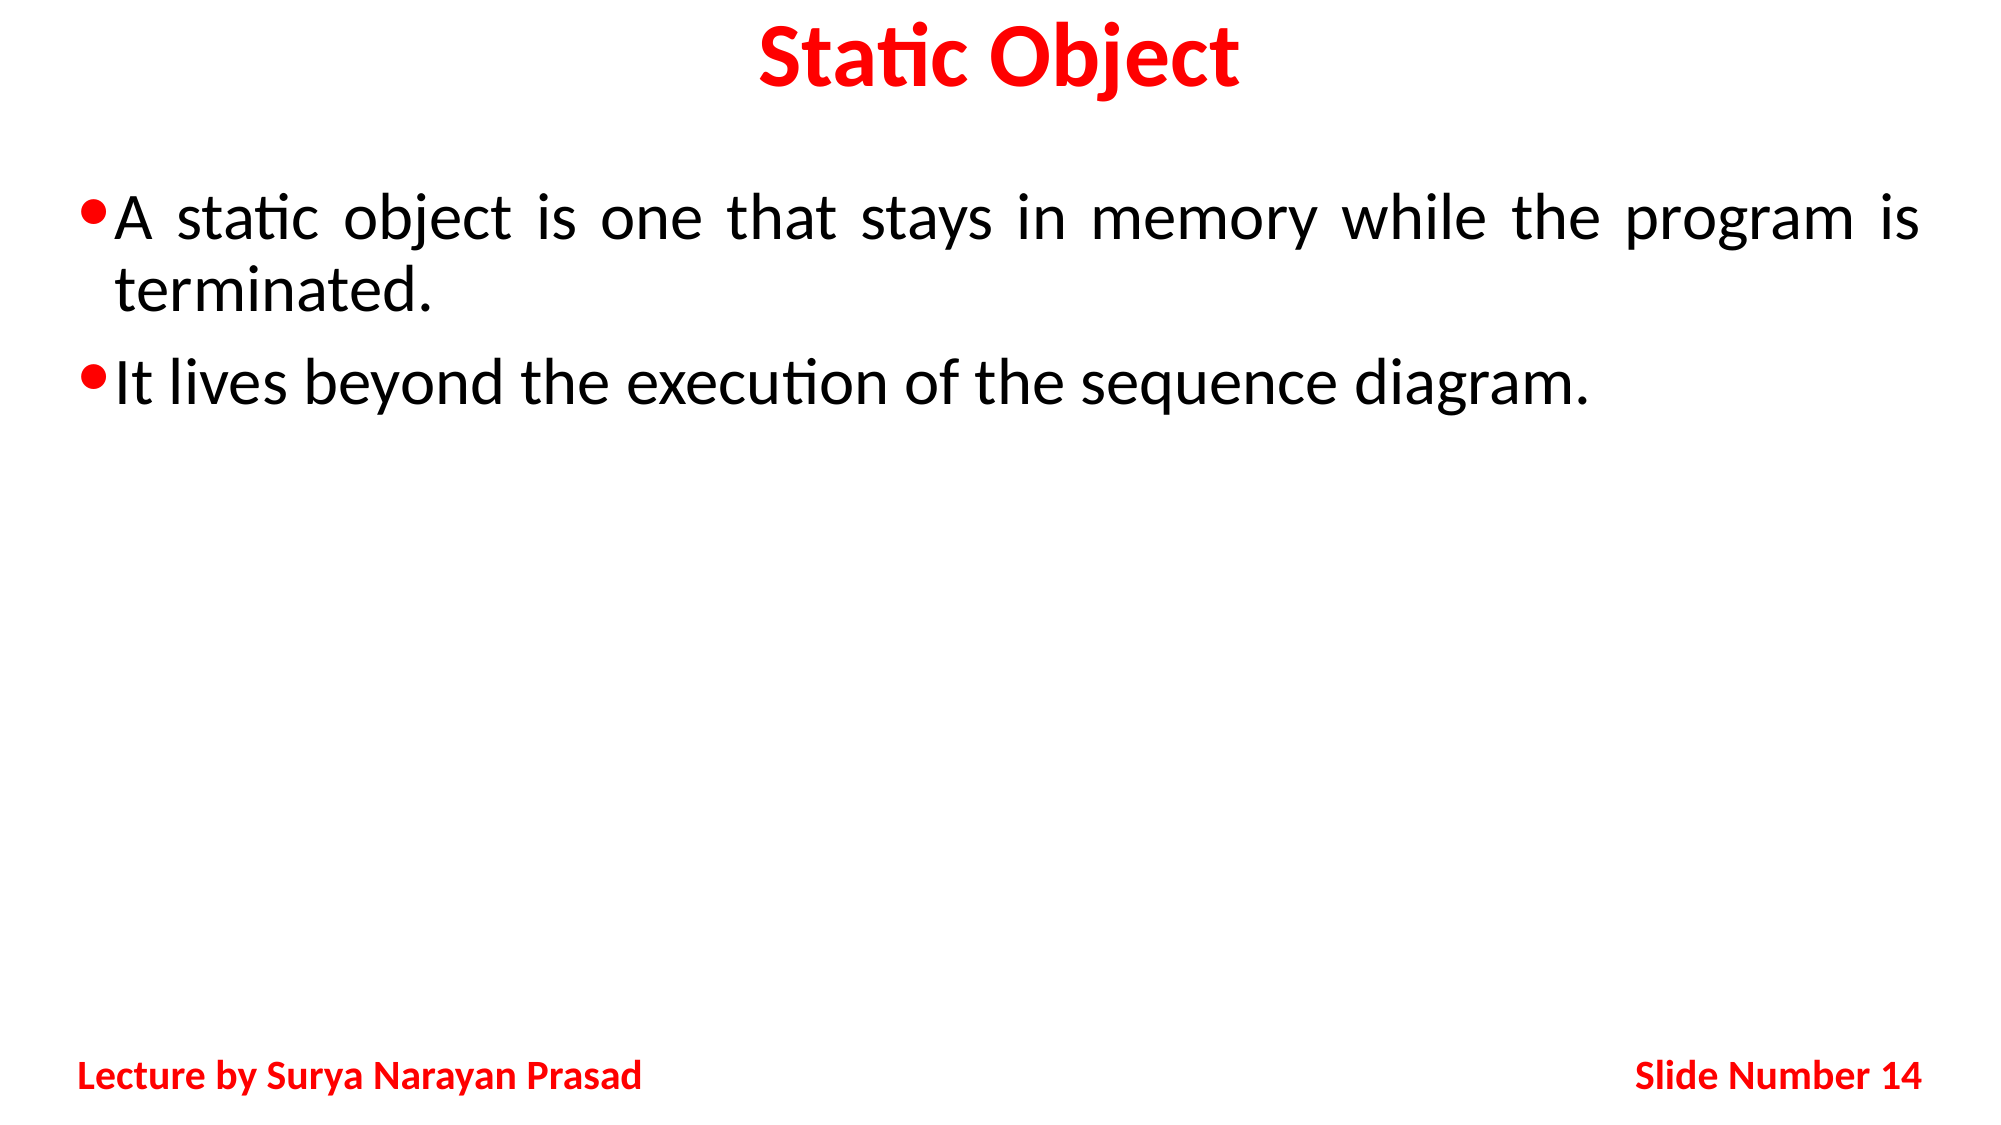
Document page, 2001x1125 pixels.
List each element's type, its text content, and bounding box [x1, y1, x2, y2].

title Static Object [0, 0, 2000, 125]
list A static object is one that stays in memory while the program is terminated. It lives beyond the execution of the sequence diagram. [62, 174, 1938, 971]
slide_number Slide Number 14 [1524, 1042, 1938, 1103]
footer Lecture by Surya Narayan Prasad [62, 1042, 688, 1103]
